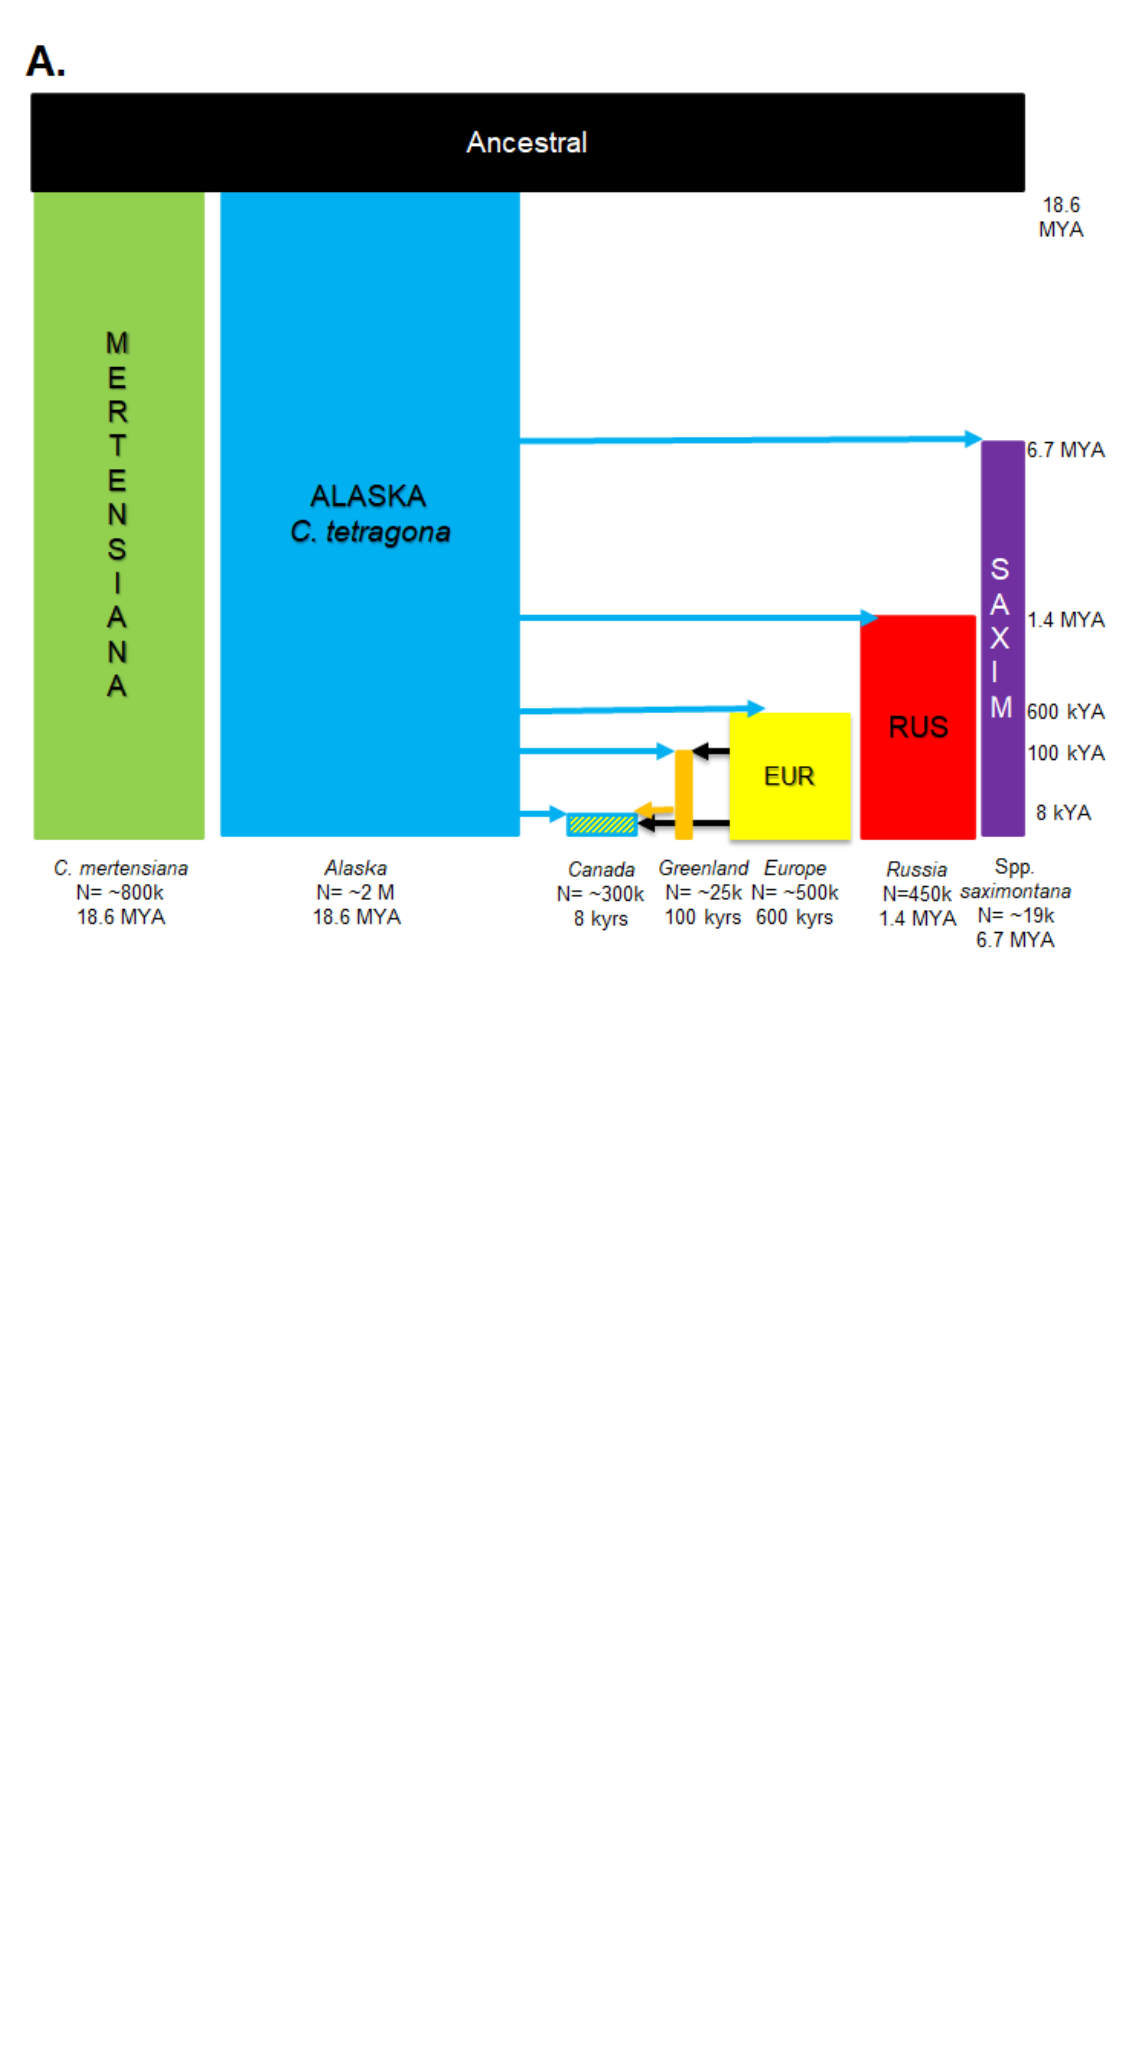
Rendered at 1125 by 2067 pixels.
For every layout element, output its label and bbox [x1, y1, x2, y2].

picture [0, 20, 1125, 1079]
